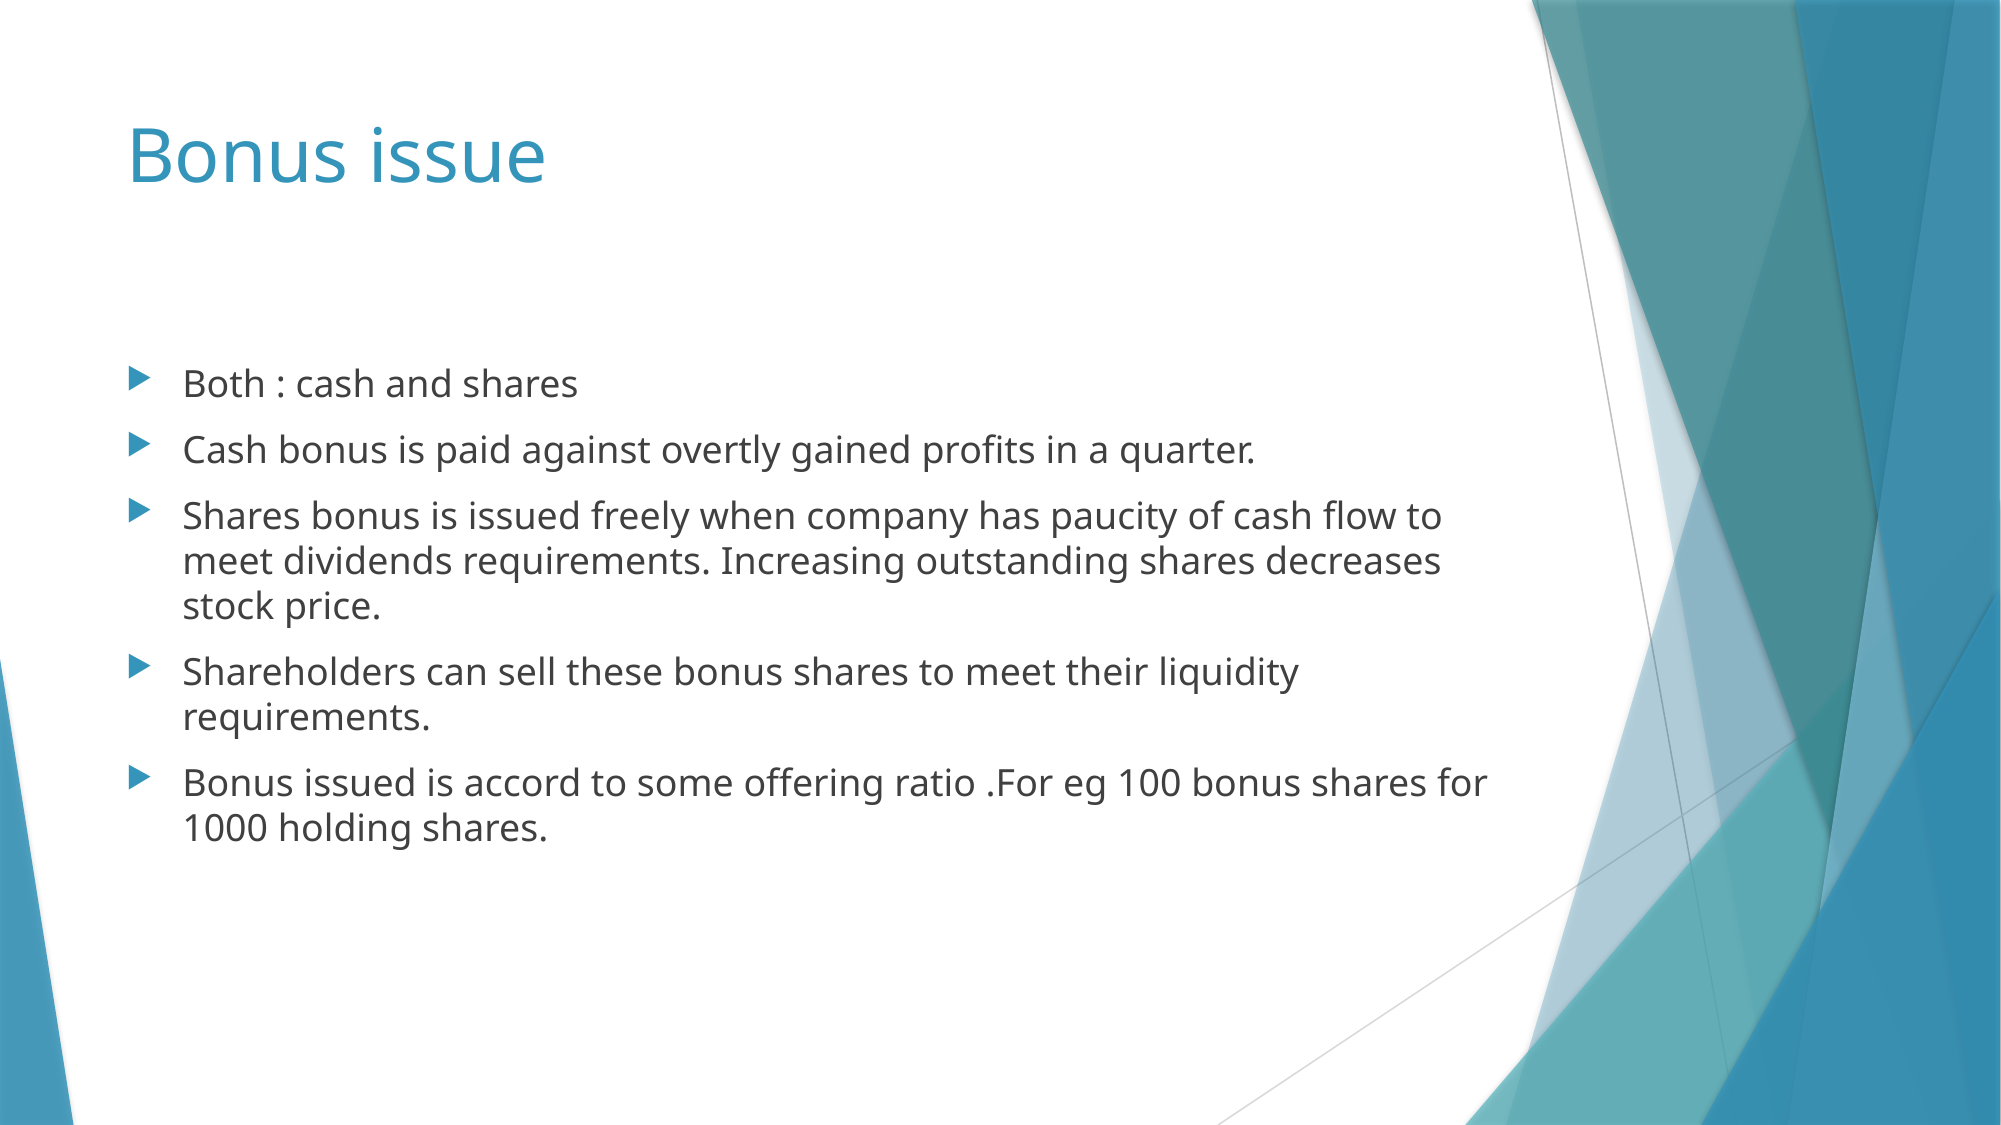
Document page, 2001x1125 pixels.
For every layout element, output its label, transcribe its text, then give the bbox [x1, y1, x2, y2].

title Bonus issue [111, 99, 1522, 317]
list Both : cash and shares Cash bonus is paid against overtly gained profits in a quarter. Shares bonus is issued freely when company has paucity of cash flow to meet dividends requirements. Increasing outstanding shares decreases stock price. Shareholders can sell these bonus shares to meet their liquidity requirements. Bonus issued is accord to some offering ratio .For eg 100 bonus shares for 1000 holding shares. [111, 352, 1522, 990]
